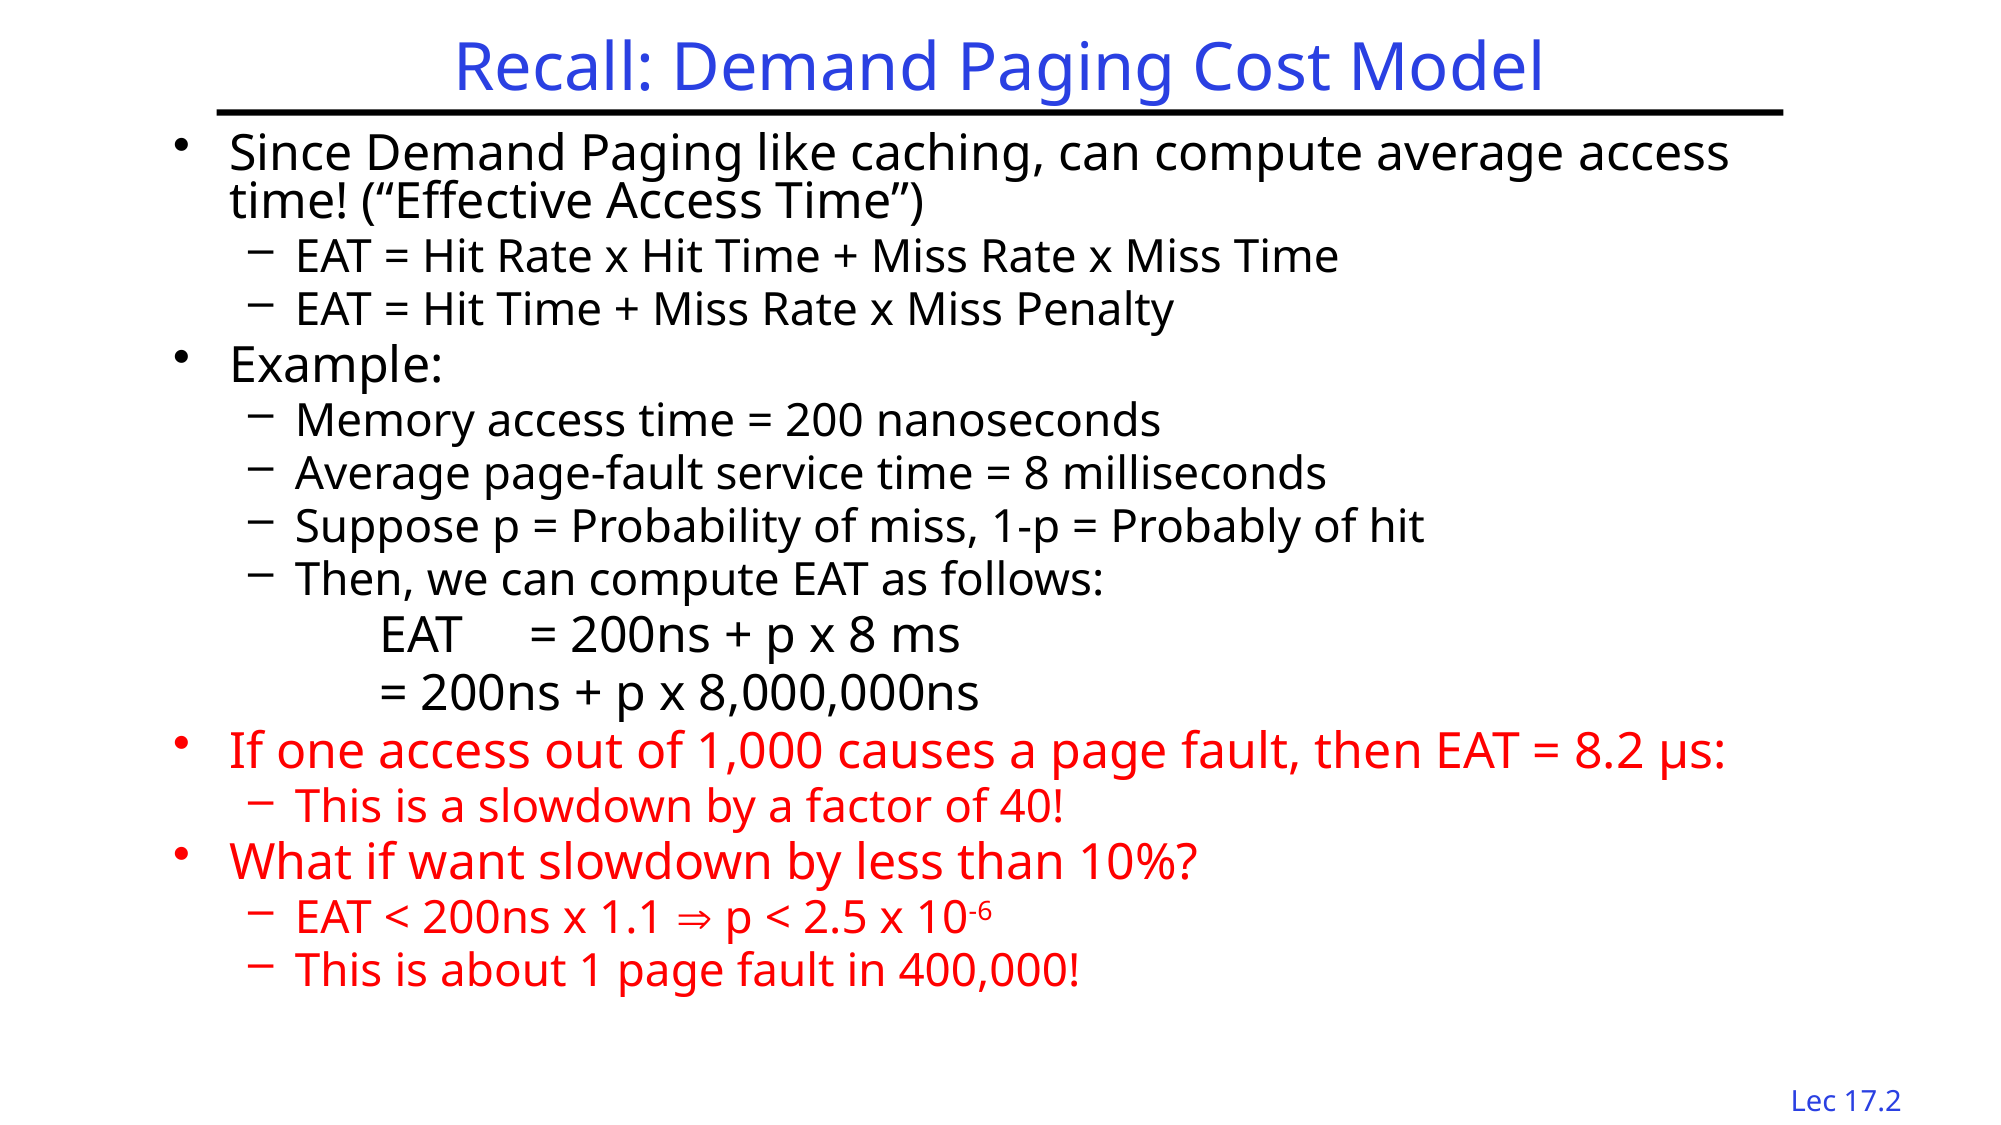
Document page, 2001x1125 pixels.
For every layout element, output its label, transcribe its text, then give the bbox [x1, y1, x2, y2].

list Since Demand Paging like caching, can compute average access time! (“Effective Access Time”) EAT = Hit Rate x Hit Time + Miss Rate x Miss Time EAT = Hit Time + Miss Rate x Miss Penalty Example: Memory access time = 200 nanoseconds Average page-fault service time = 8 milliseconds Suppose p = Probability of miss, 1-p = Probably of hit Then, we can compute EAT as follows: EAT = 200ns + p x 8 ms = 200ns + p x 8,000,000ns If one access out of 1,000 causes a page fault, then EAT = 8.2 μs: This is a slowdown by a factor of 40! What if want slowdown by less than 10%? EAT < 200ns x 1.1  p < 2.5 x 10-6 This is about 1 page fault in 400,000! [158, 125, 1825, 1075]
title Recall: Demand Paging Cost Model [216, 24, 1784, 113]
